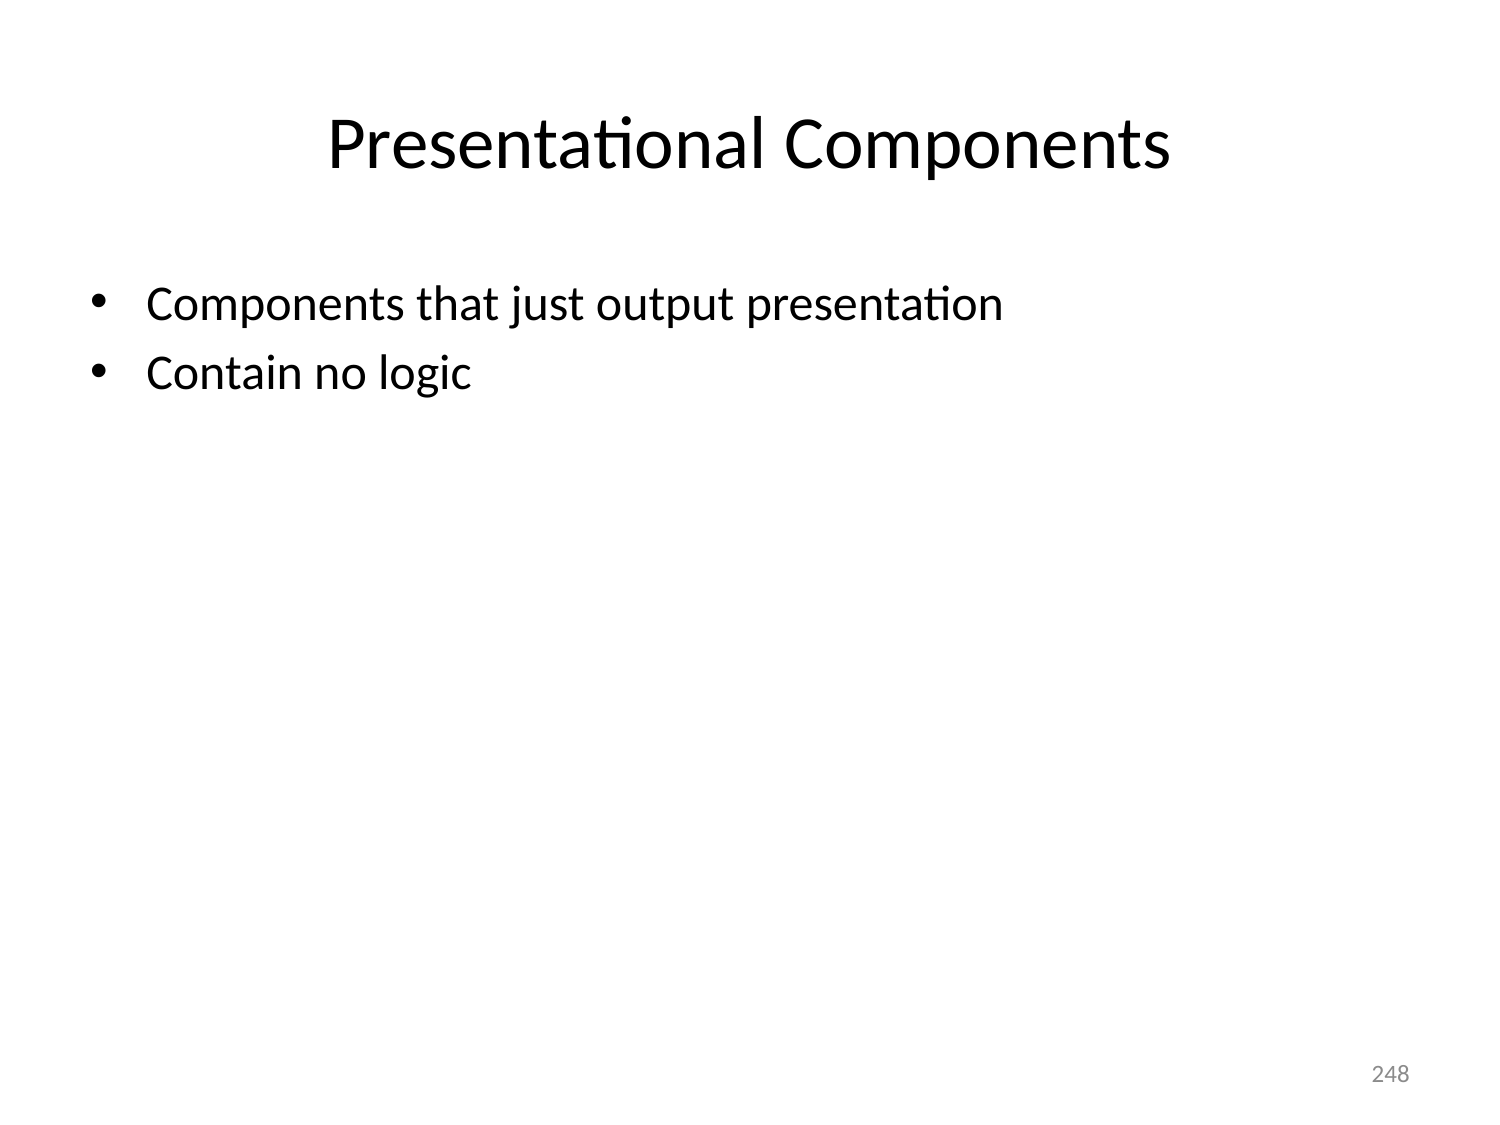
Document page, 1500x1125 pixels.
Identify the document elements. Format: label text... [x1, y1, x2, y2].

list Components that just output presentation Contain no logic [75, 262, 1425, 1005]
title Presentational Components [75, 45, 1425, 233]
slide_number 248 [1074, 1042, 1425, 1103]
